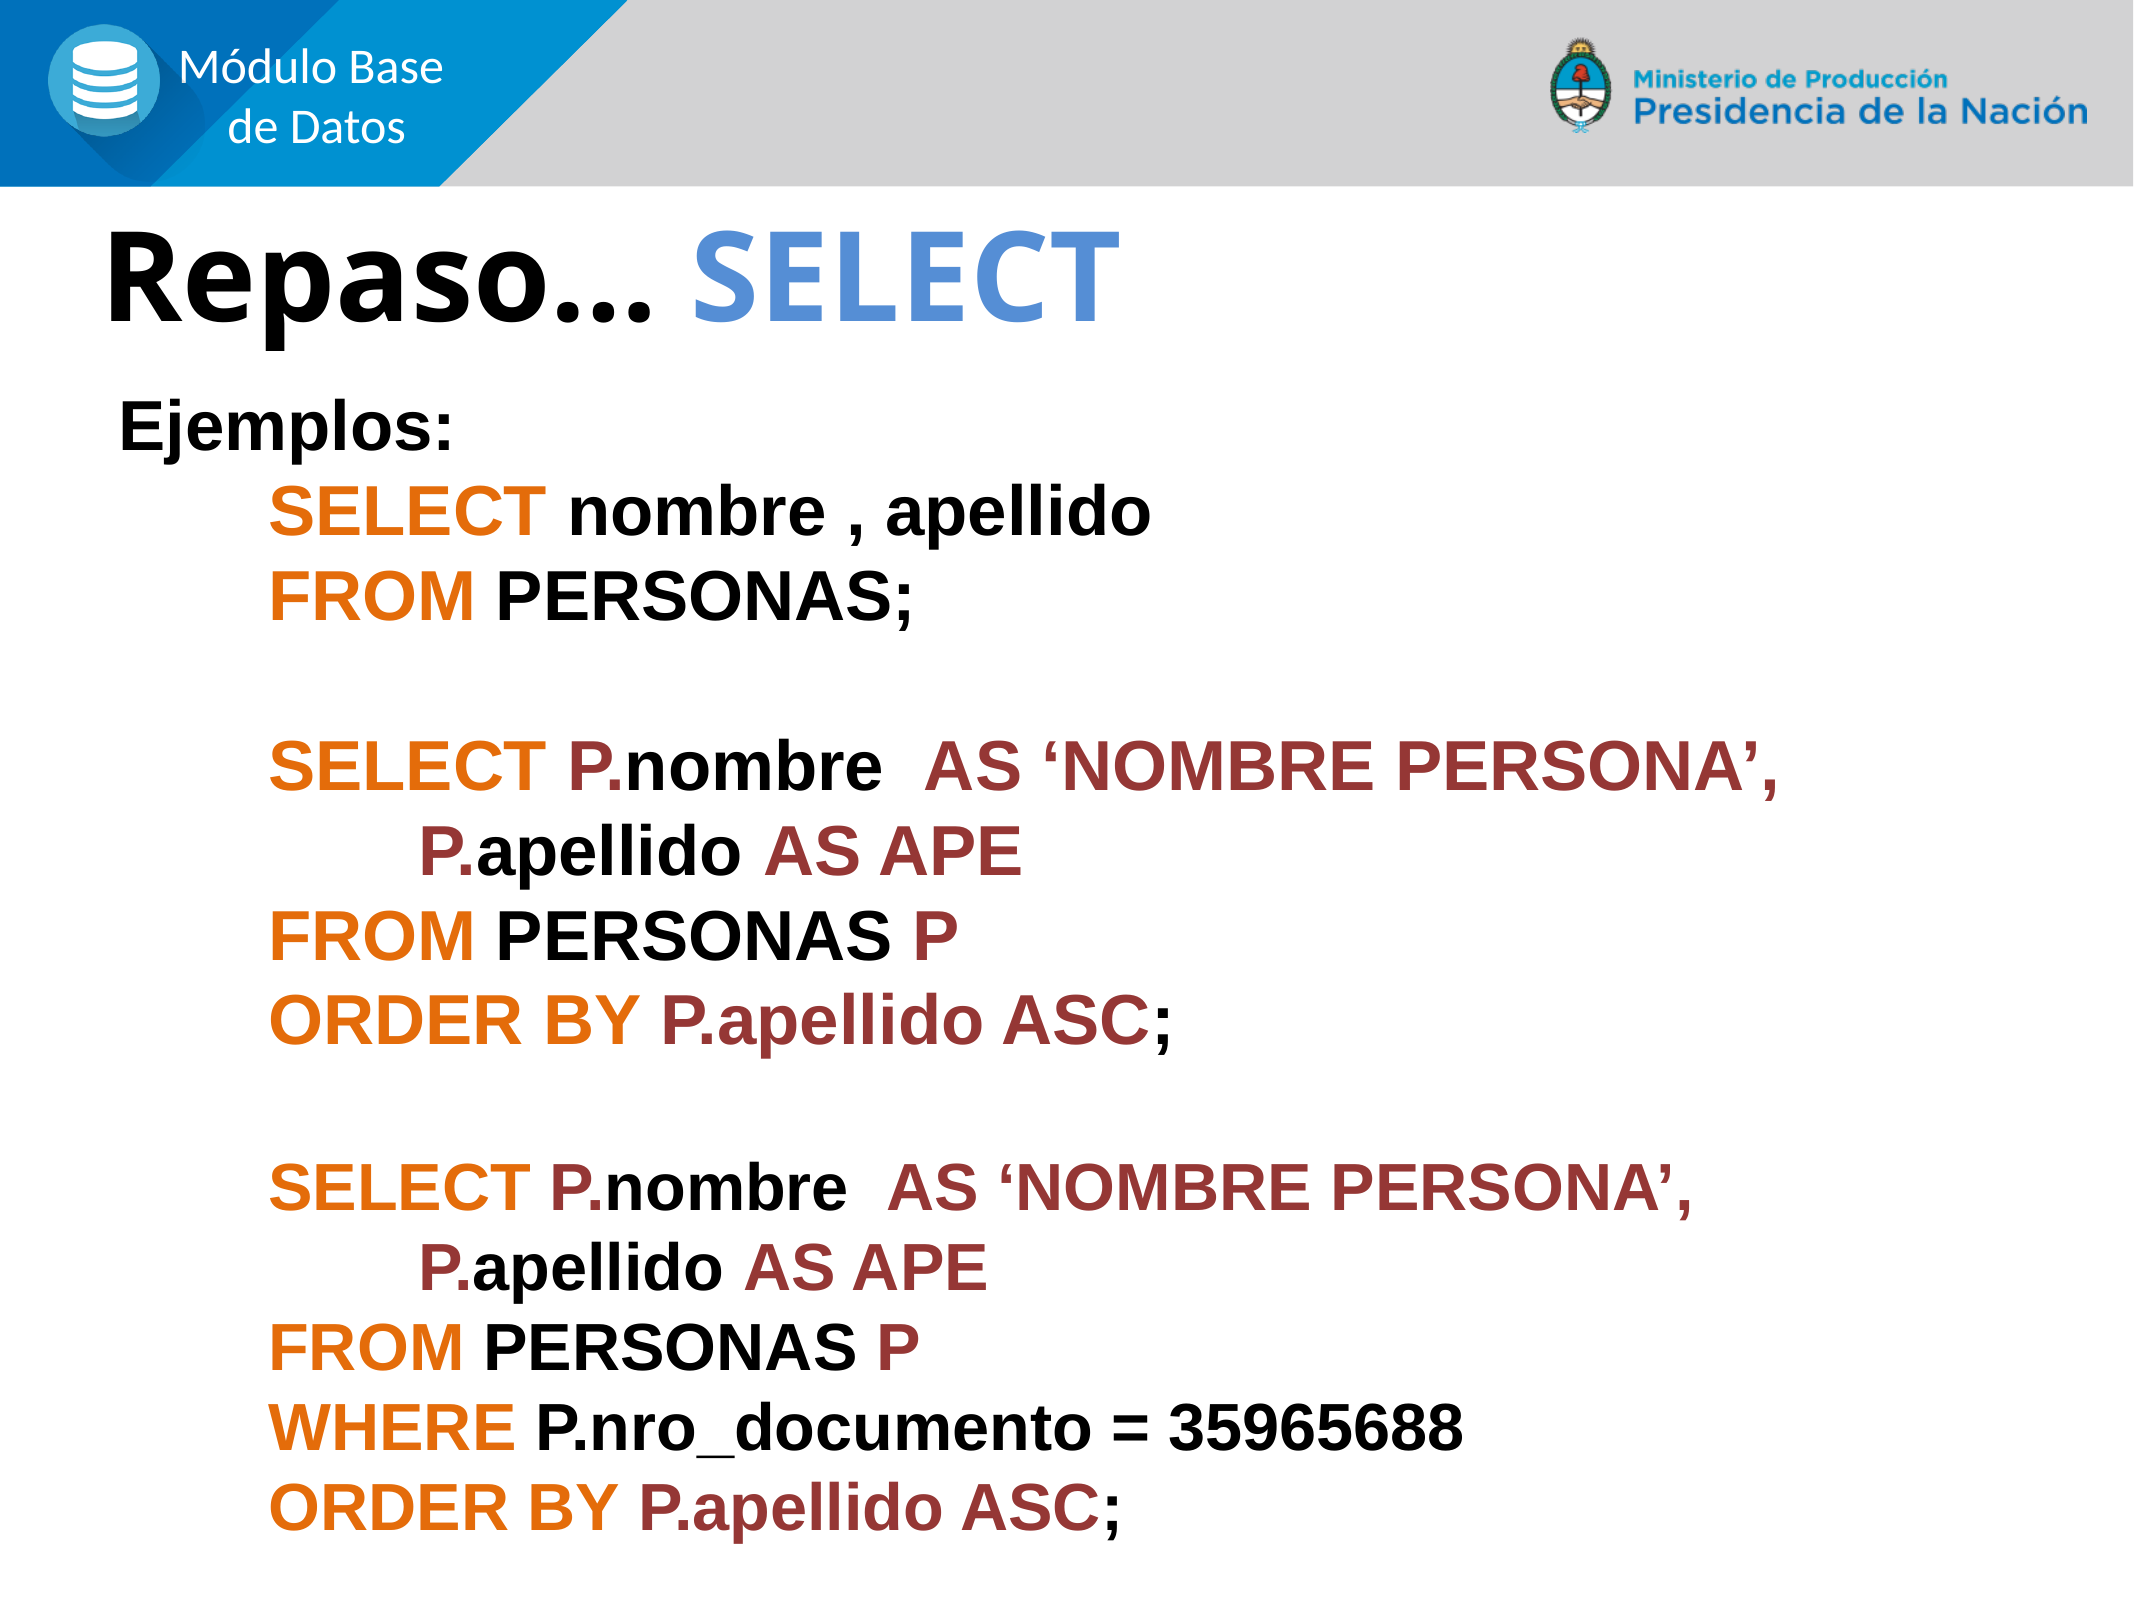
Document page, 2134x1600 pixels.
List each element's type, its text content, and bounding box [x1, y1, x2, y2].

text_box Ejemplos: SELECT nombre , apellido FROM PERSONAS; SELECT P.nombre AS ‘NOMBRE PERSONA’, P.apellido AS APE FROM PERSONAS P ORDER BY P.apellido ASC; SELECT P.nombre AS ‘NOMBRE PERSONA’, P.apellido AS APE FROM PERSONAS P WHERE P.nro_documento = 35965688 ORDER BY P.apellido ASC; [103, 287, 1960, 1552]
text_box Módulo Base de Datos [207, 26, 480, 163]
picture [1550, 36, 2087, 133]
picture [2, 24, 205, 182]
text_box Repaso… SELECT [85, 189, 2134, 351]
